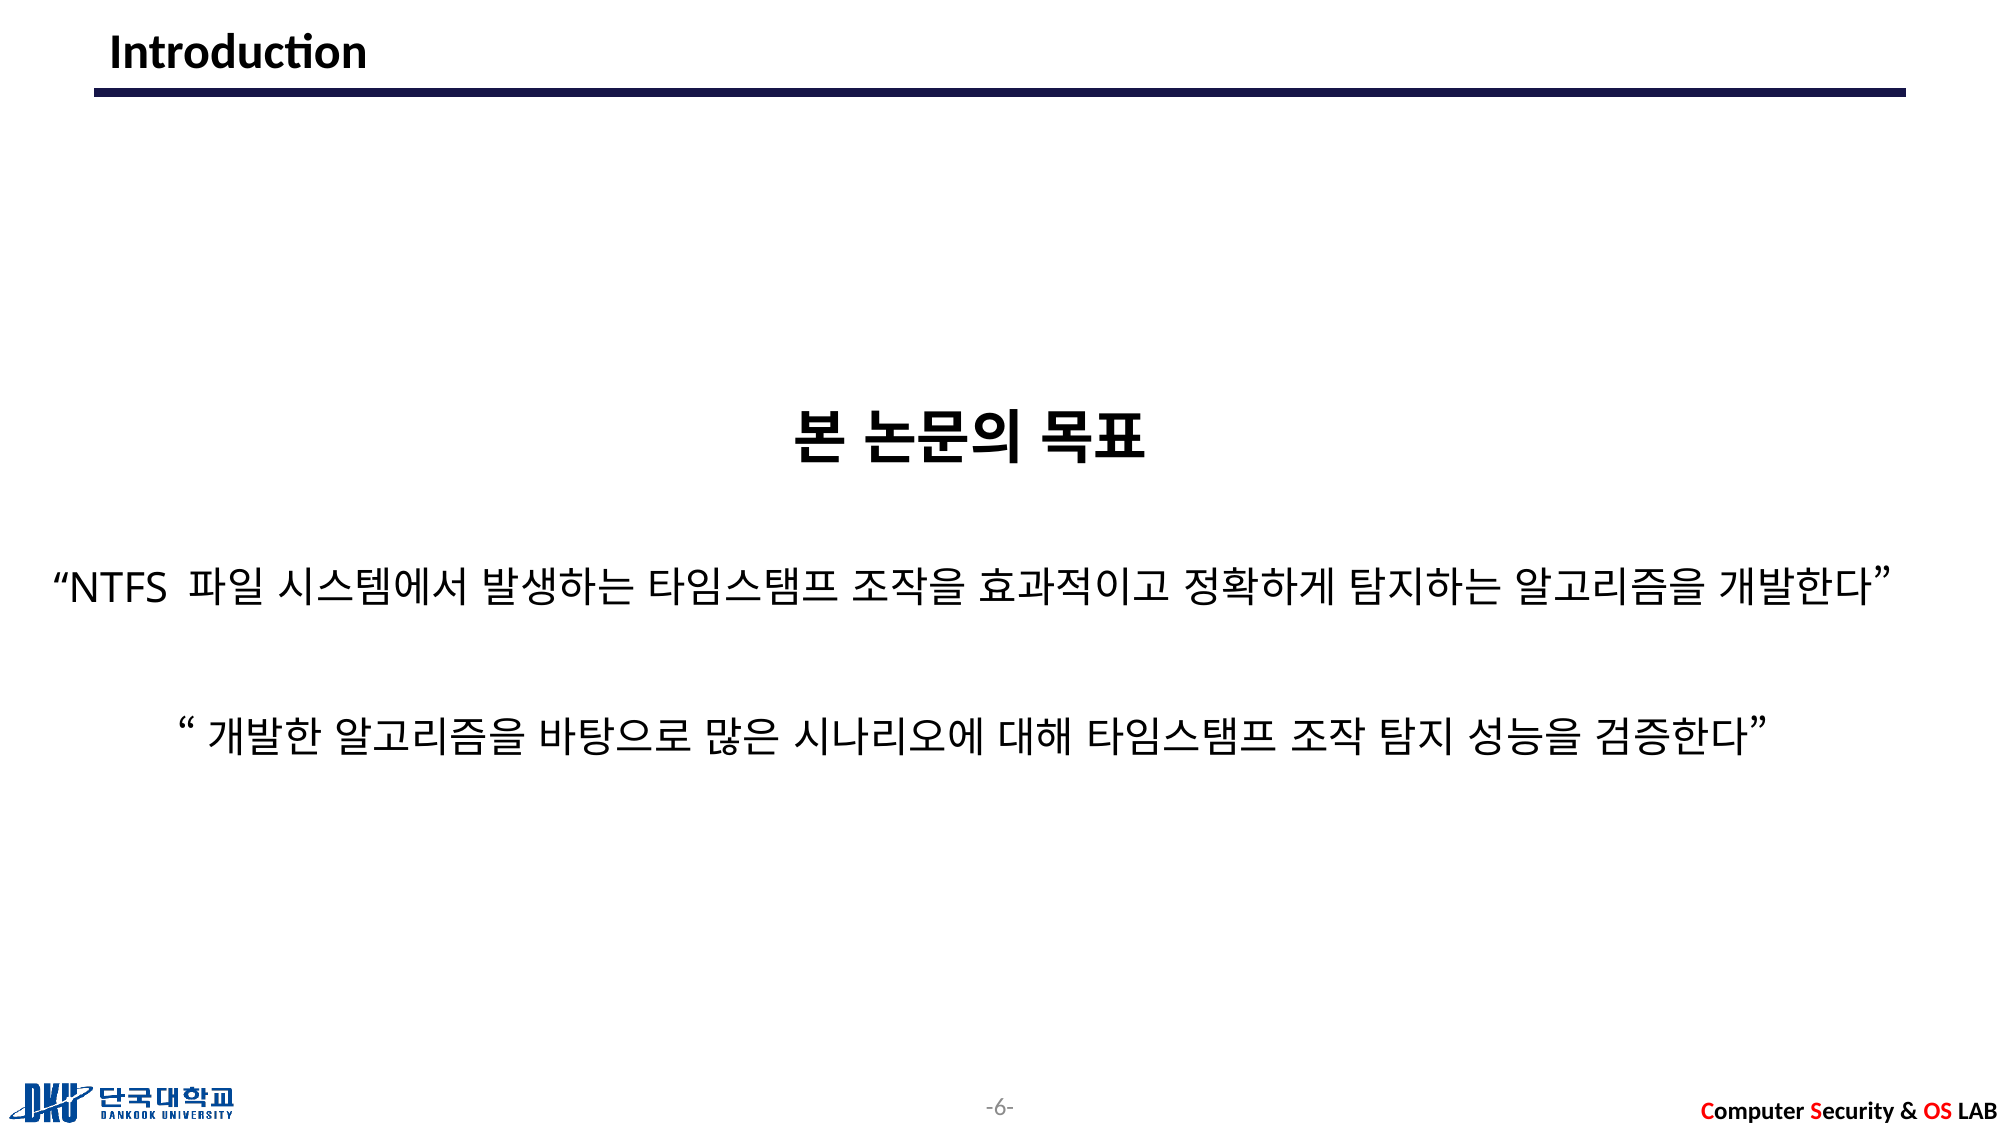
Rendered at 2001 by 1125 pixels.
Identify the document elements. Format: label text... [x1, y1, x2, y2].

text_box 본 논문의 목표 “NTFS 파일 시스템에서 발생하는 타임스탬프 조작을 효과적이고 정확하게 탐지하는 알고리즘을 개발한다” “개발한 알고리즘을 바탕으로 많은 시나리오에 대해 타임스탬프 조작 탐지 성능을 검증한다” [0, 393, 1947, 768]
title Introduction [94, 17, 1906, 90]
slide_number 6 [953, 1075, 1047, 1125]
picture [2, 983, 240, 1125]
